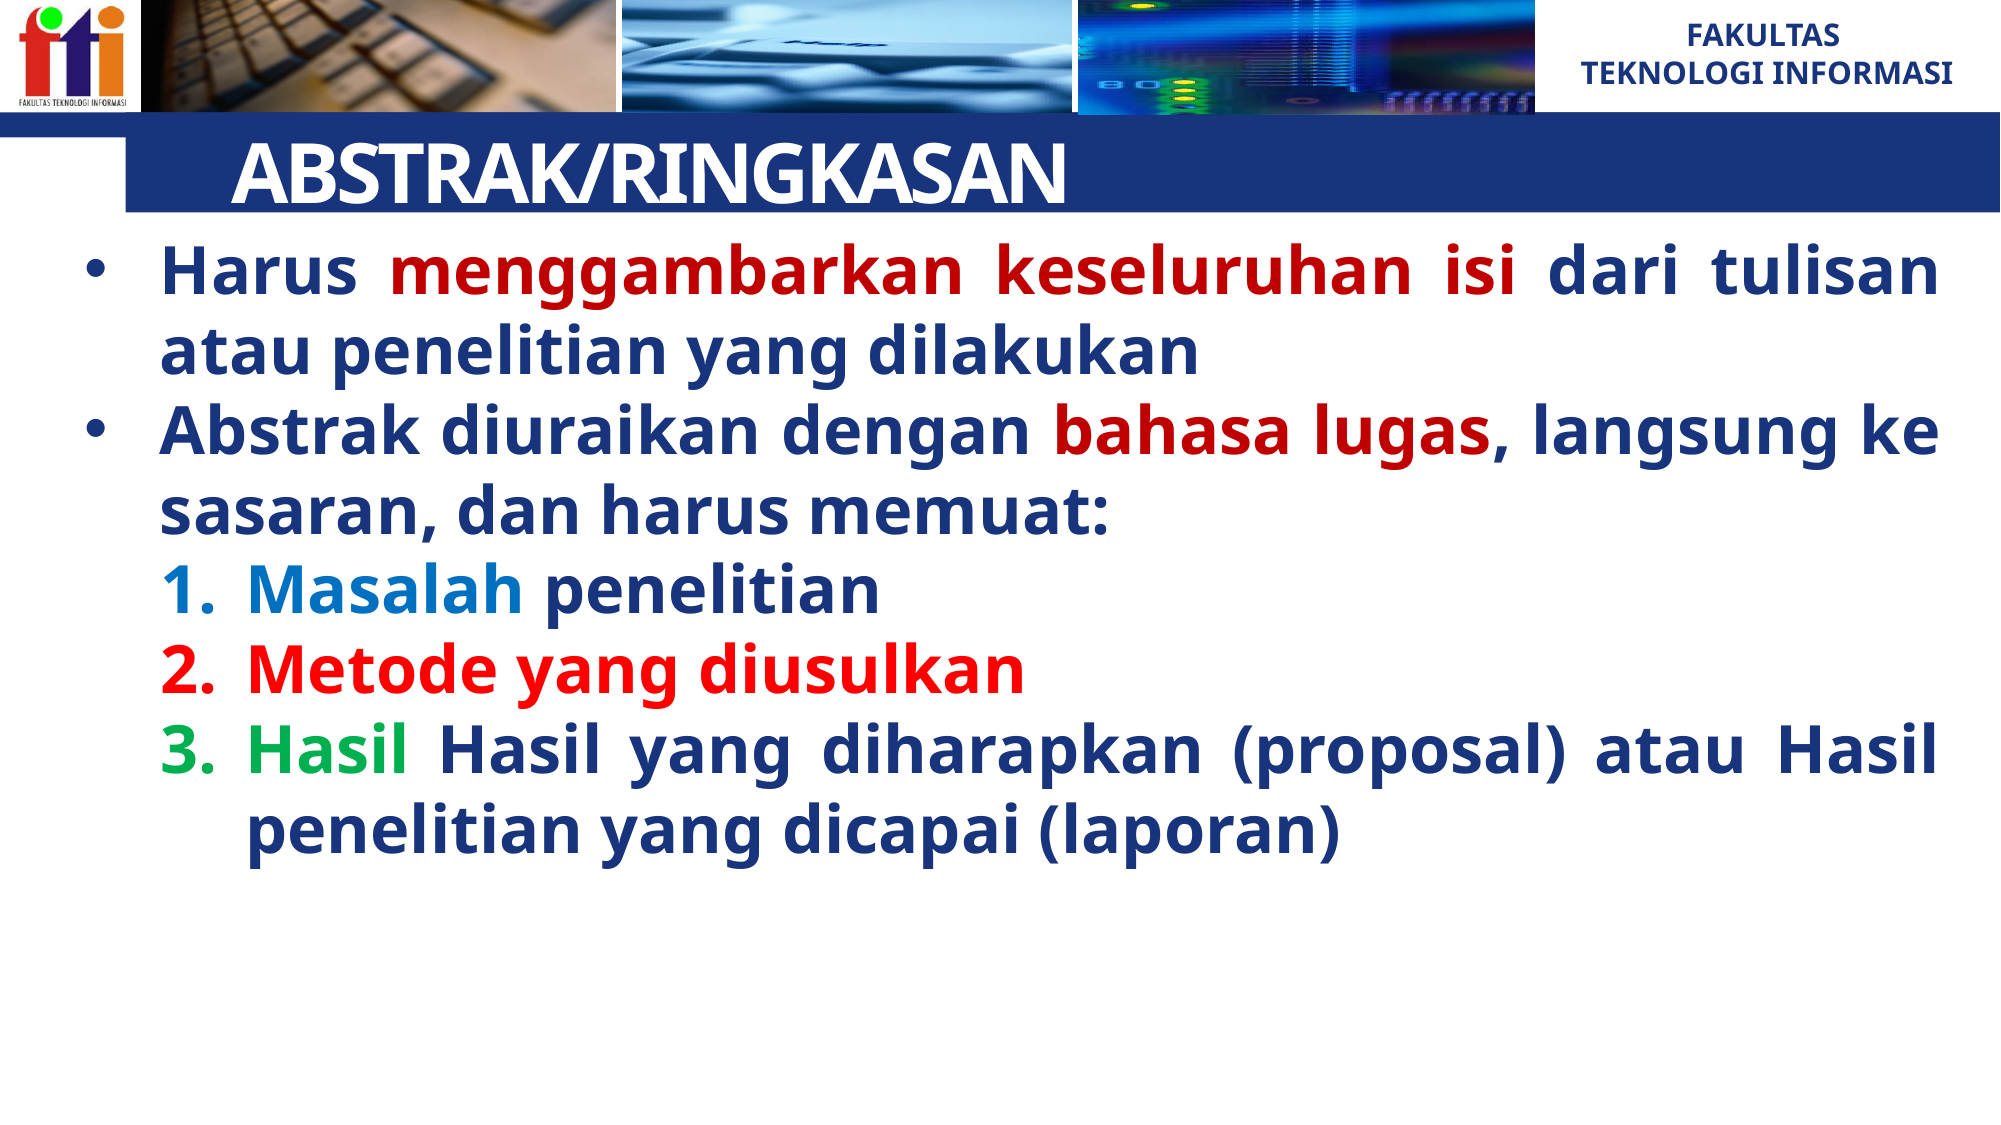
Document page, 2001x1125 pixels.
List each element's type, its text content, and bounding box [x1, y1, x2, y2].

picture [1078, 0, 1535, 115]
picture [141, 0, 616, 112]
text_box Harus menggambarkan keseluruhan isi dari tulisan atau penelitian yang dilakukan Abstrak diuraikan dengan bahasa lugas, langsung ke sasaran, dan harus memuat: Masalah penelitian Metode yang diusulkan Hasil Hasil yang diharapkan (proposal) atau Hasil penelitian yang dicapai (laporan) [74, 222, 1952, 953]
text_box ABSTRAK/RINGKASAN [220, 115, 1083, 222]
picture [622, 0, 1072, 113]
picture [19, 6, 126, 106]
